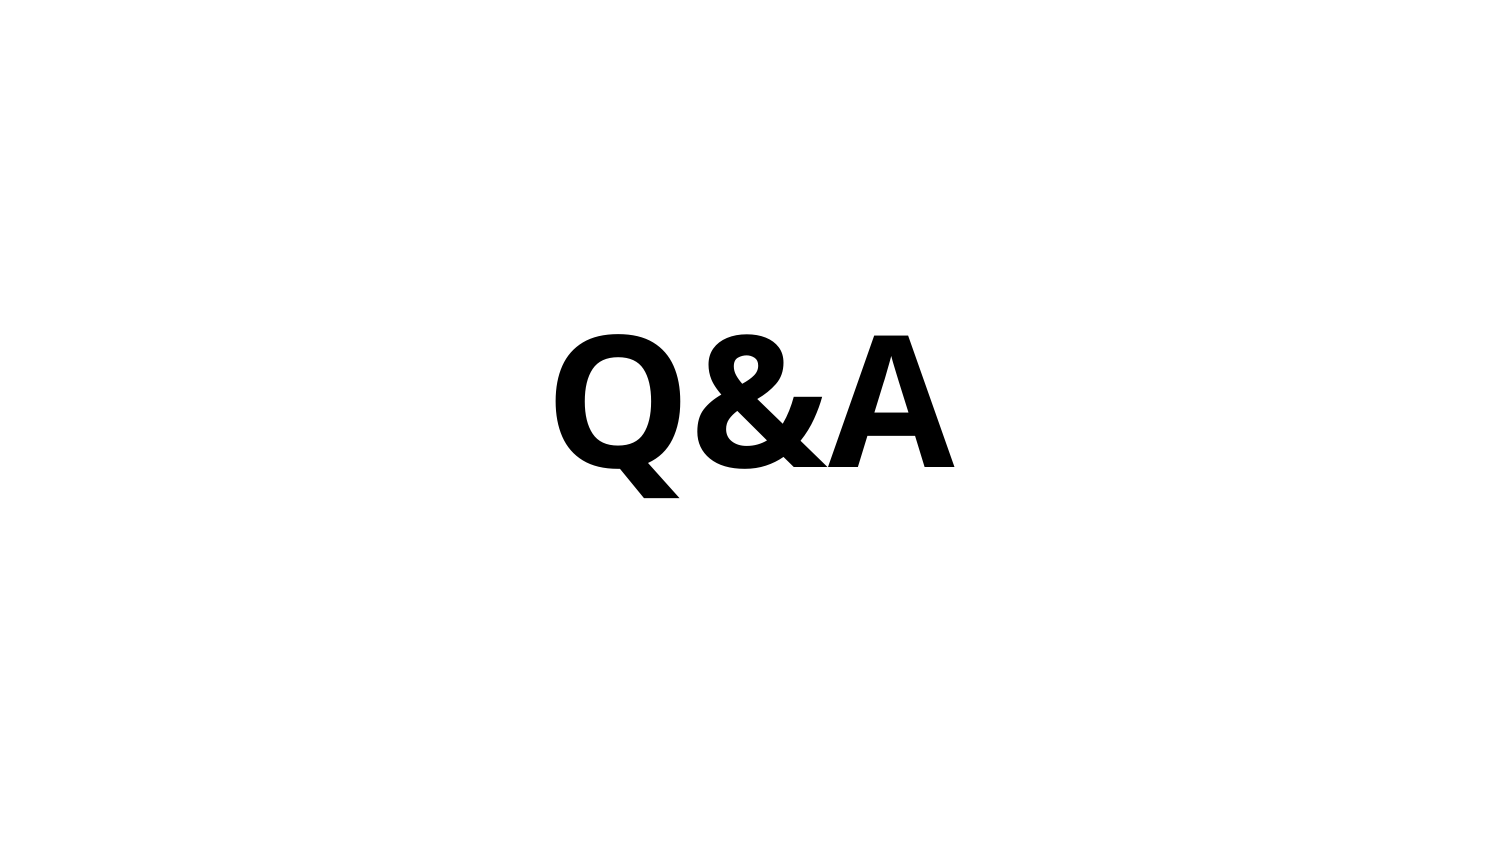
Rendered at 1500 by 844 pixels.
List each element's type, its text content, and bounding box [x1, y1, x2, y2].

title Q&A [75, 268, 1425, 348]
